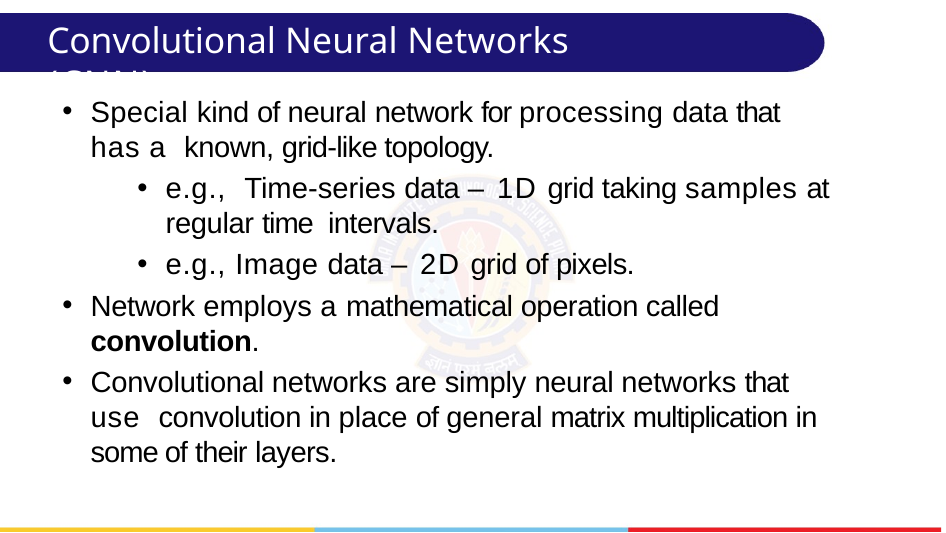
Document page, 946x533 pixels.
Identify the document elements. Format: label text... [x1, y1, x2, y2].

picture [0, 13, 942, 532]
title Convolutional Neural Networks (CNN) [45, 15, 652, 108]
text_box Special kind of neural network for processing data that has a known, grid-like topology. e.g., Time-series data – 1D grid taking samples at regular time intervals. e.g., Image data – 2D grid of pixels. Network employs a mathematical operation called convolution. Convolutional networks are simply neural networks that use convolution in place of general matrix multiplication in some of their layers. [60, 91, 867, 469]
